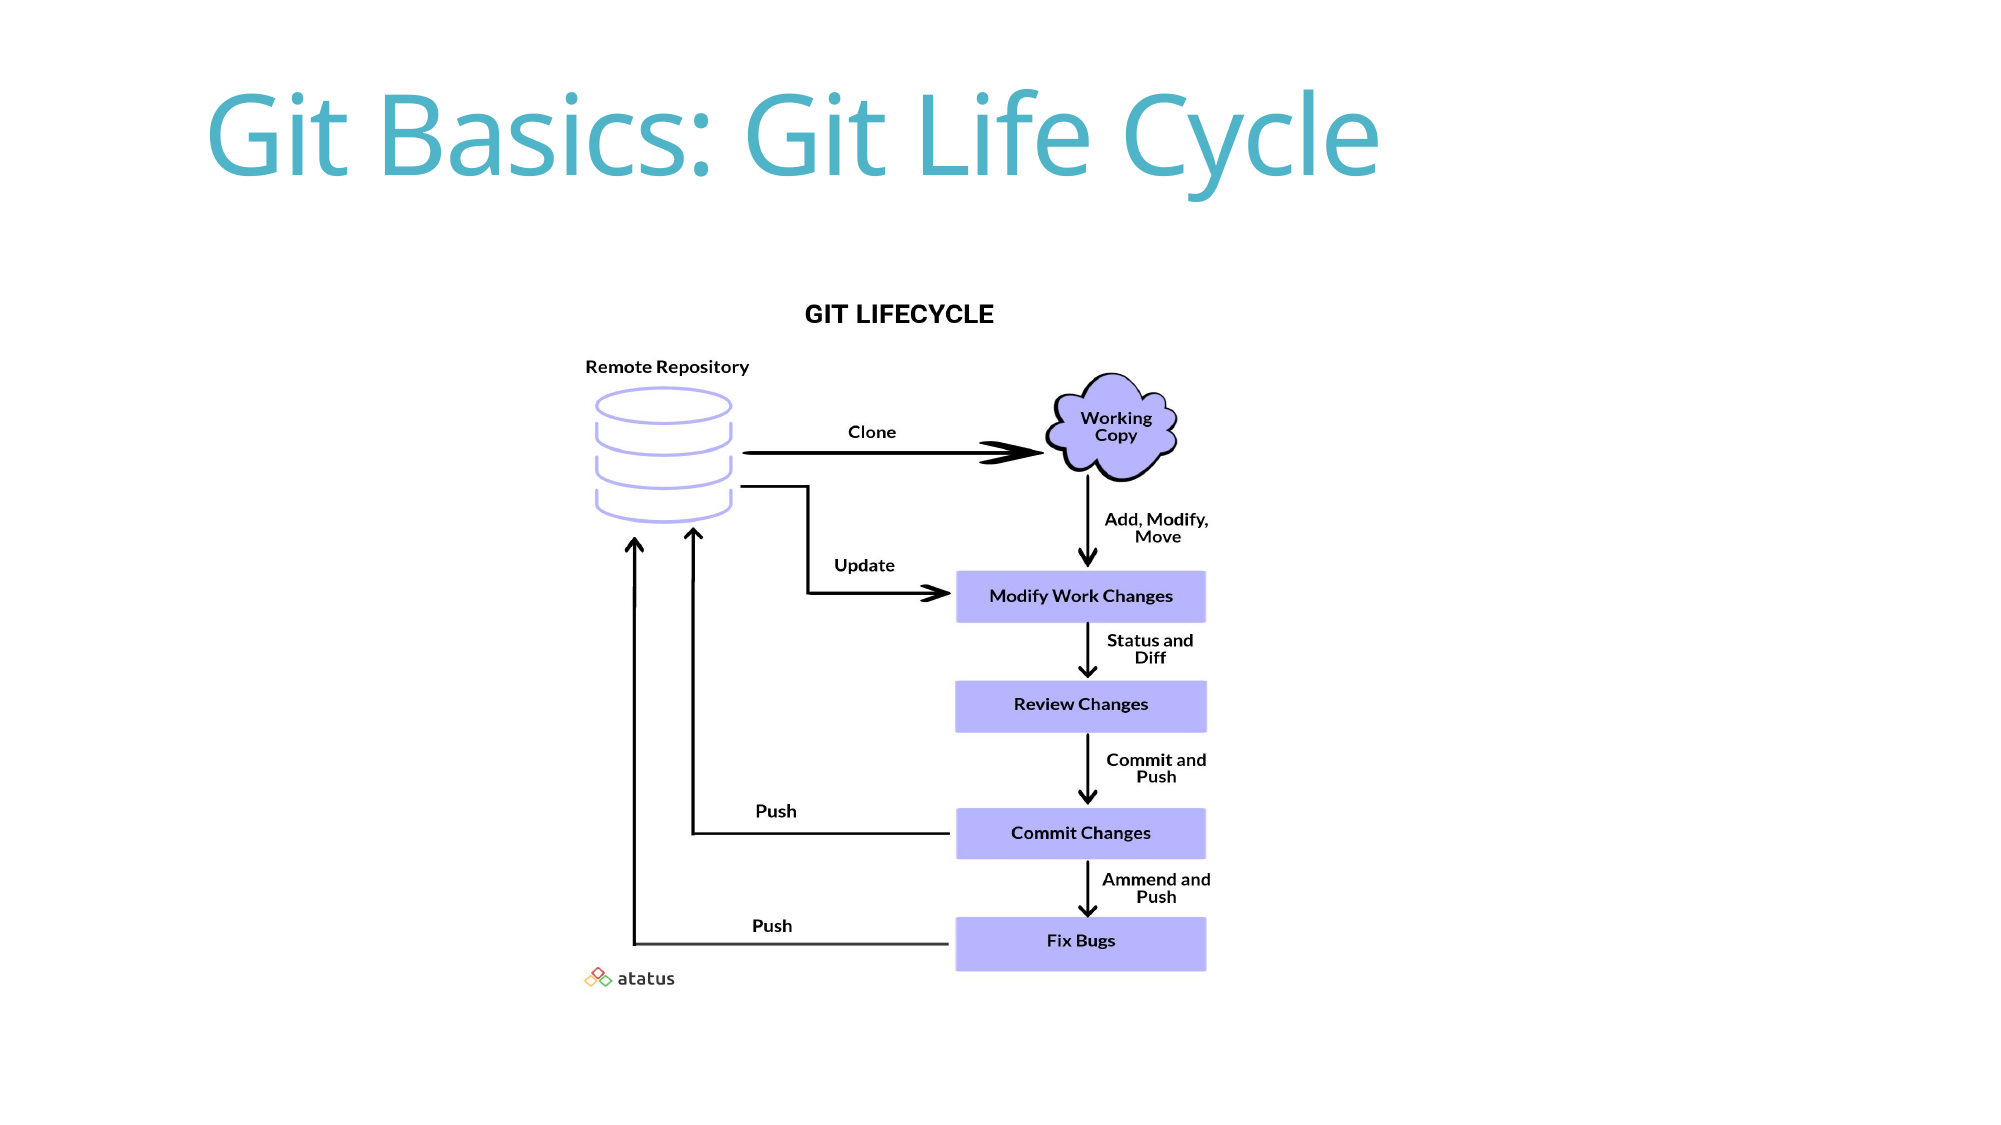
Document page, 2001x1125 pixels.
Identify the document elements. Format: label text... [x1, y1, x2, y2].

title Git Basics: Git Life Cycle [188, 22, 1839, 261]
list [564, 283, 1234, 998]
